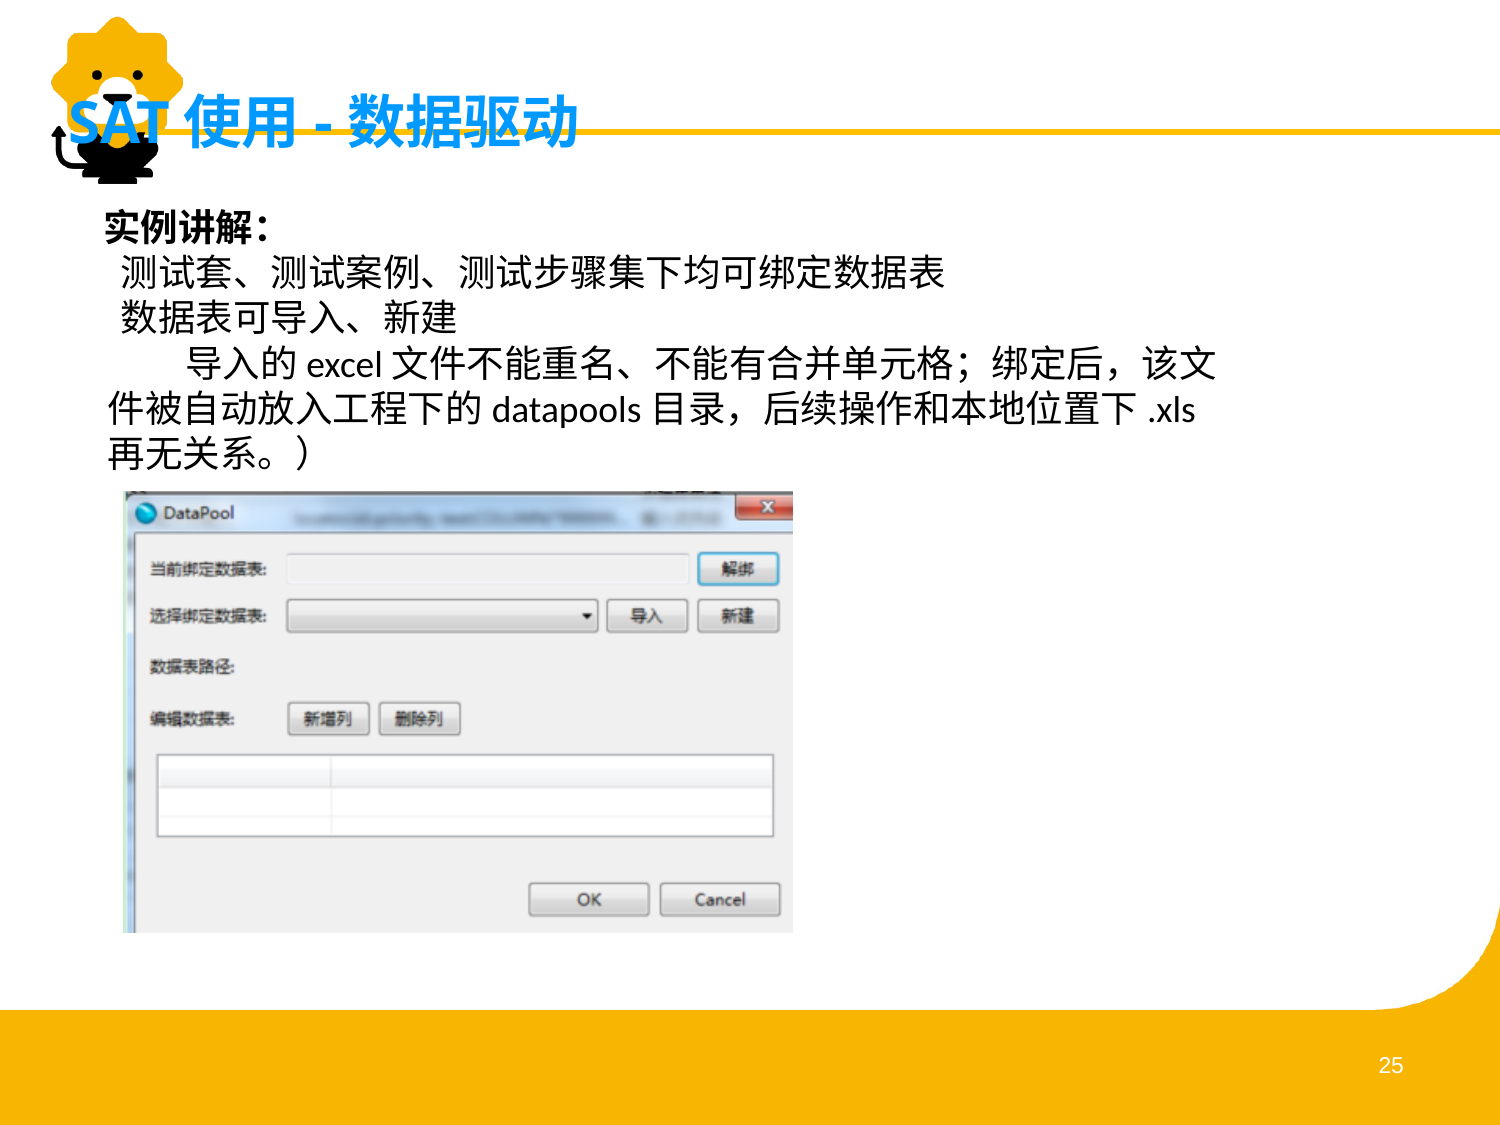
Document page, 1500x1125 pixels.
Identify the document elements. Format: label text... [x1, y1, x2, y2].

picture [0, 0, 1500, 1125]
text_box 实例讲解： 测试套、测试案例、测试步骤集下均可绑定数据表 数据表可导入、新建 [88, 196, 1117, 527]
text_box SAT使用-数据驱动 [53, 78, 1404, 197]
text_box 导入的excel文件不能重名、不能有合并单元格；绑定后，该文件被自动放入工程下的datapools目录，后续操作和本地位置下.xls再无关系。） [93, 287, 1255, 527]
